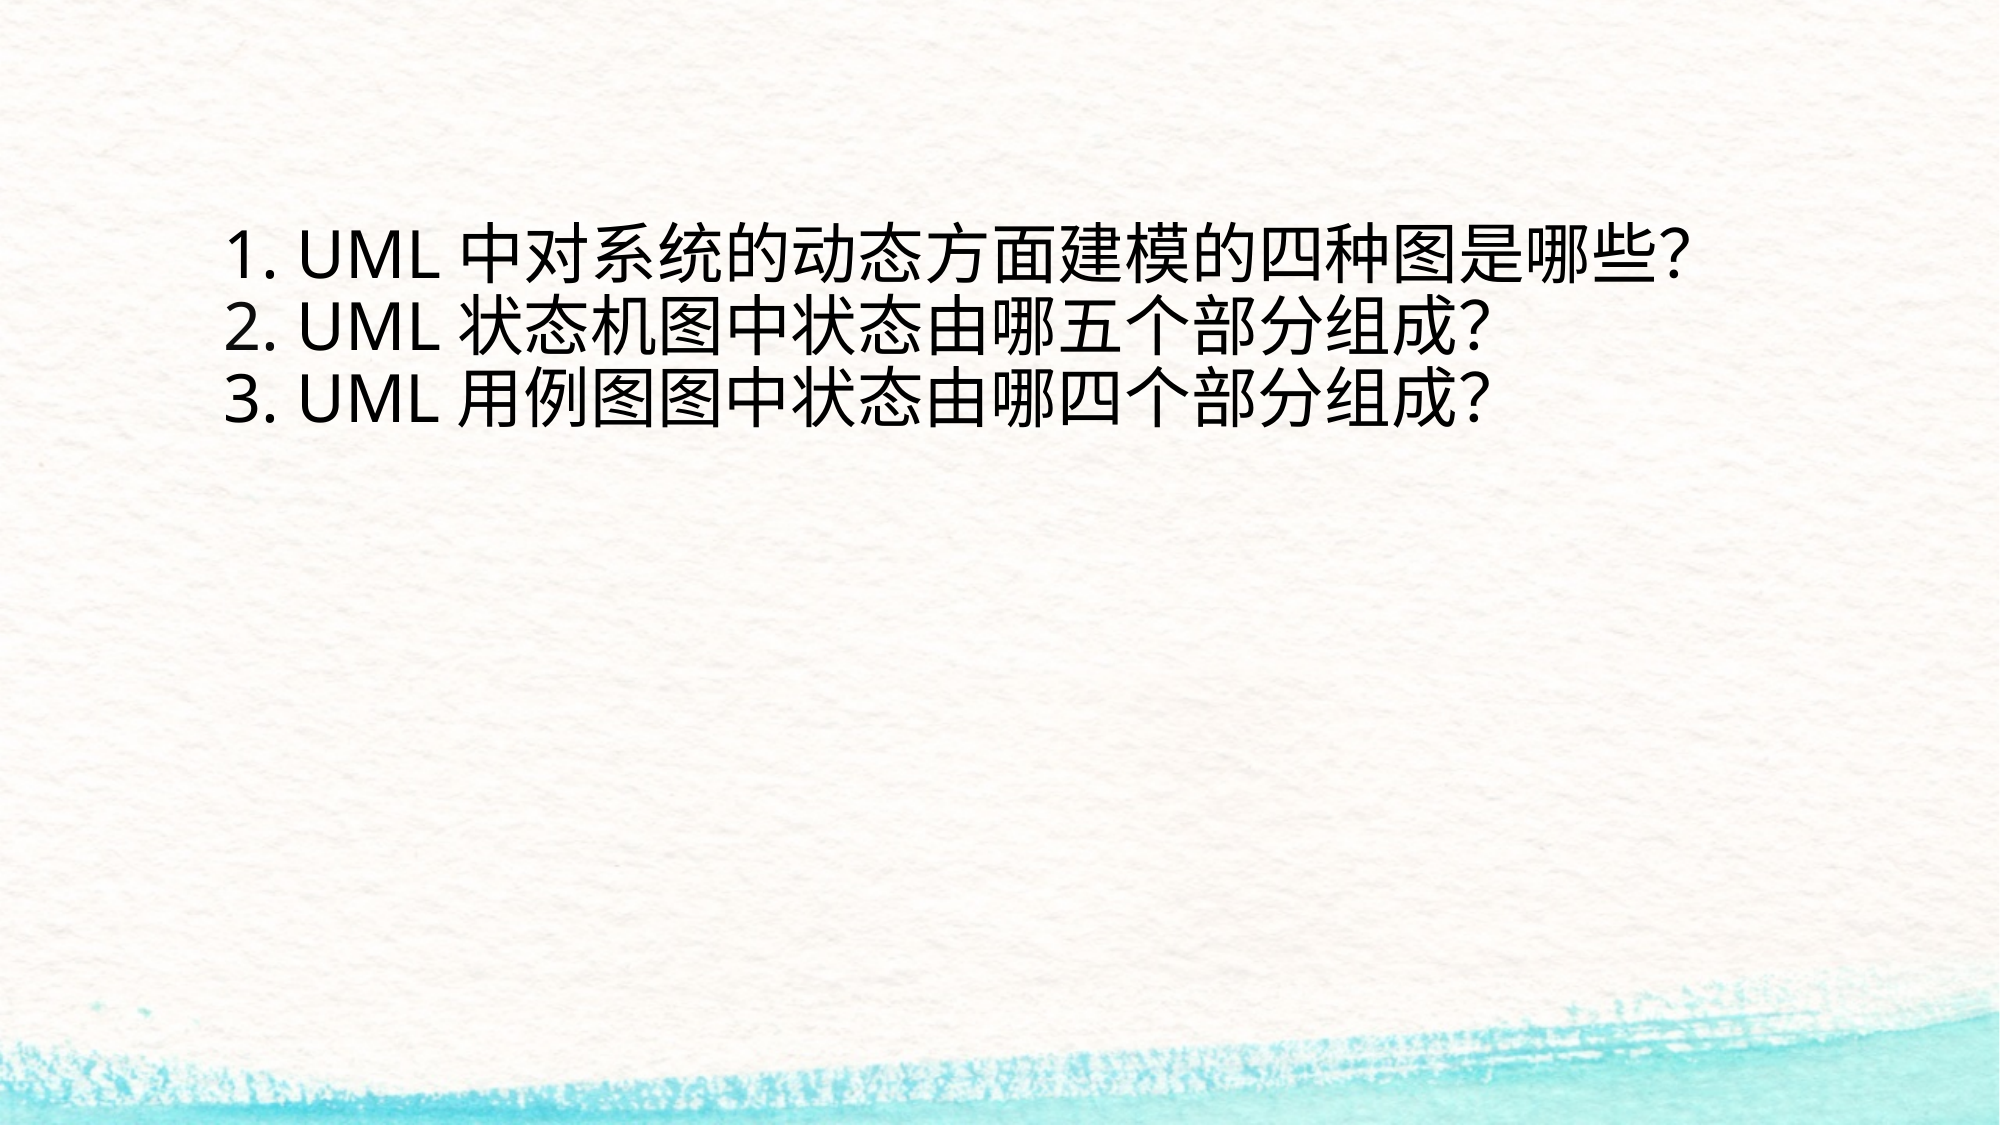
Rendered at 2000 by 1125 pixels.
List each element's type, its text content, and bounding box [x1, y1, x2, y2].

title 1. UML中对系统的动态方面建模的四种图是哪些？ 2. UML状态机图中状态由哪五个部分组成？ 3. UML用例图图中状态由哪四个部分组成？ [208, 90, 1784, 445]
picture [0, 0, 2000, 1125]
